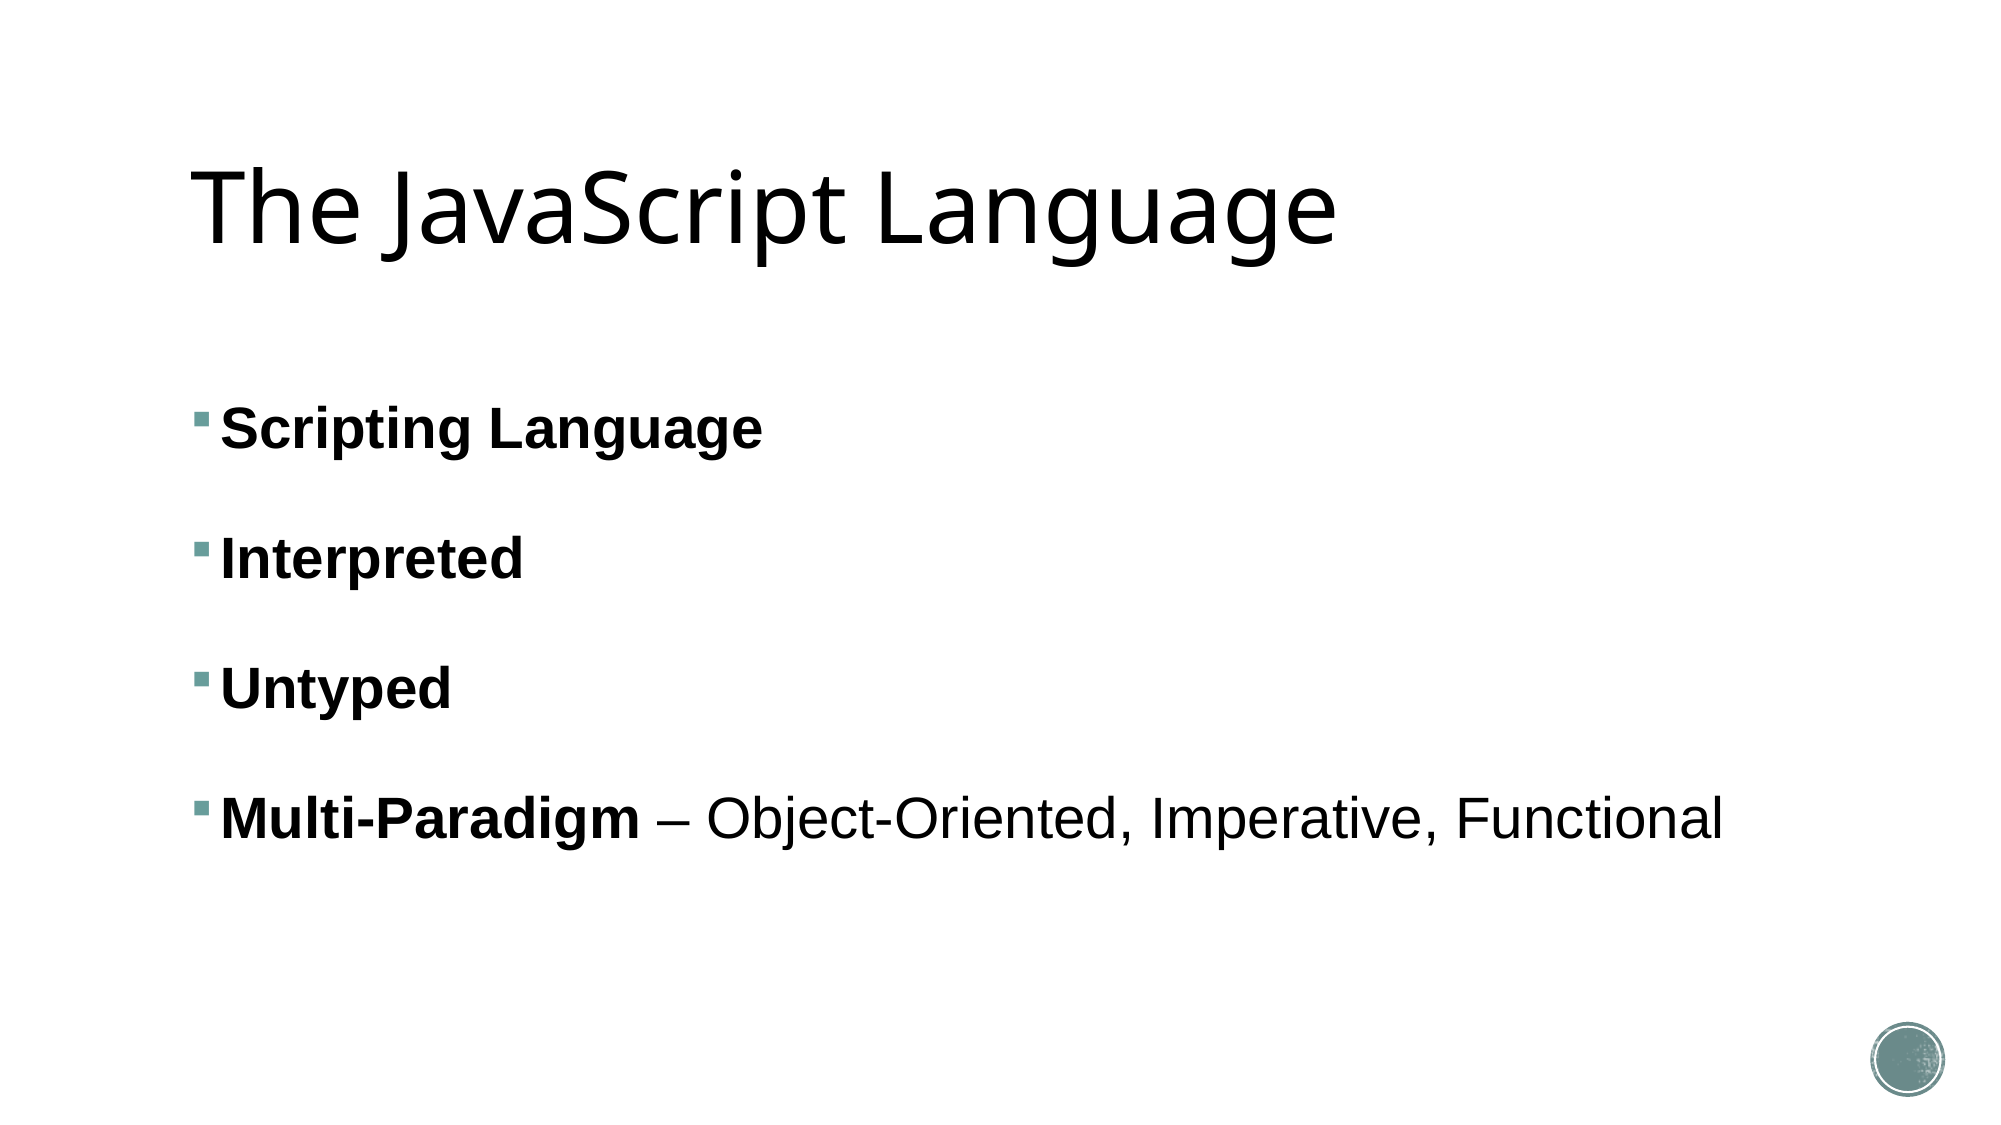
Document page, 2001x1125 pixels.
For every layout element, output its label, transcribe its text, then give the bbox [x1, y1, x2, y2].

list Scripting Language Interpreted Untyped Multi-Paradigm – Object-Oriented, Imperative, Functional [175, 348, 1826, 1013]
title The JavaScript Language [175, 79, 1826, 344]
